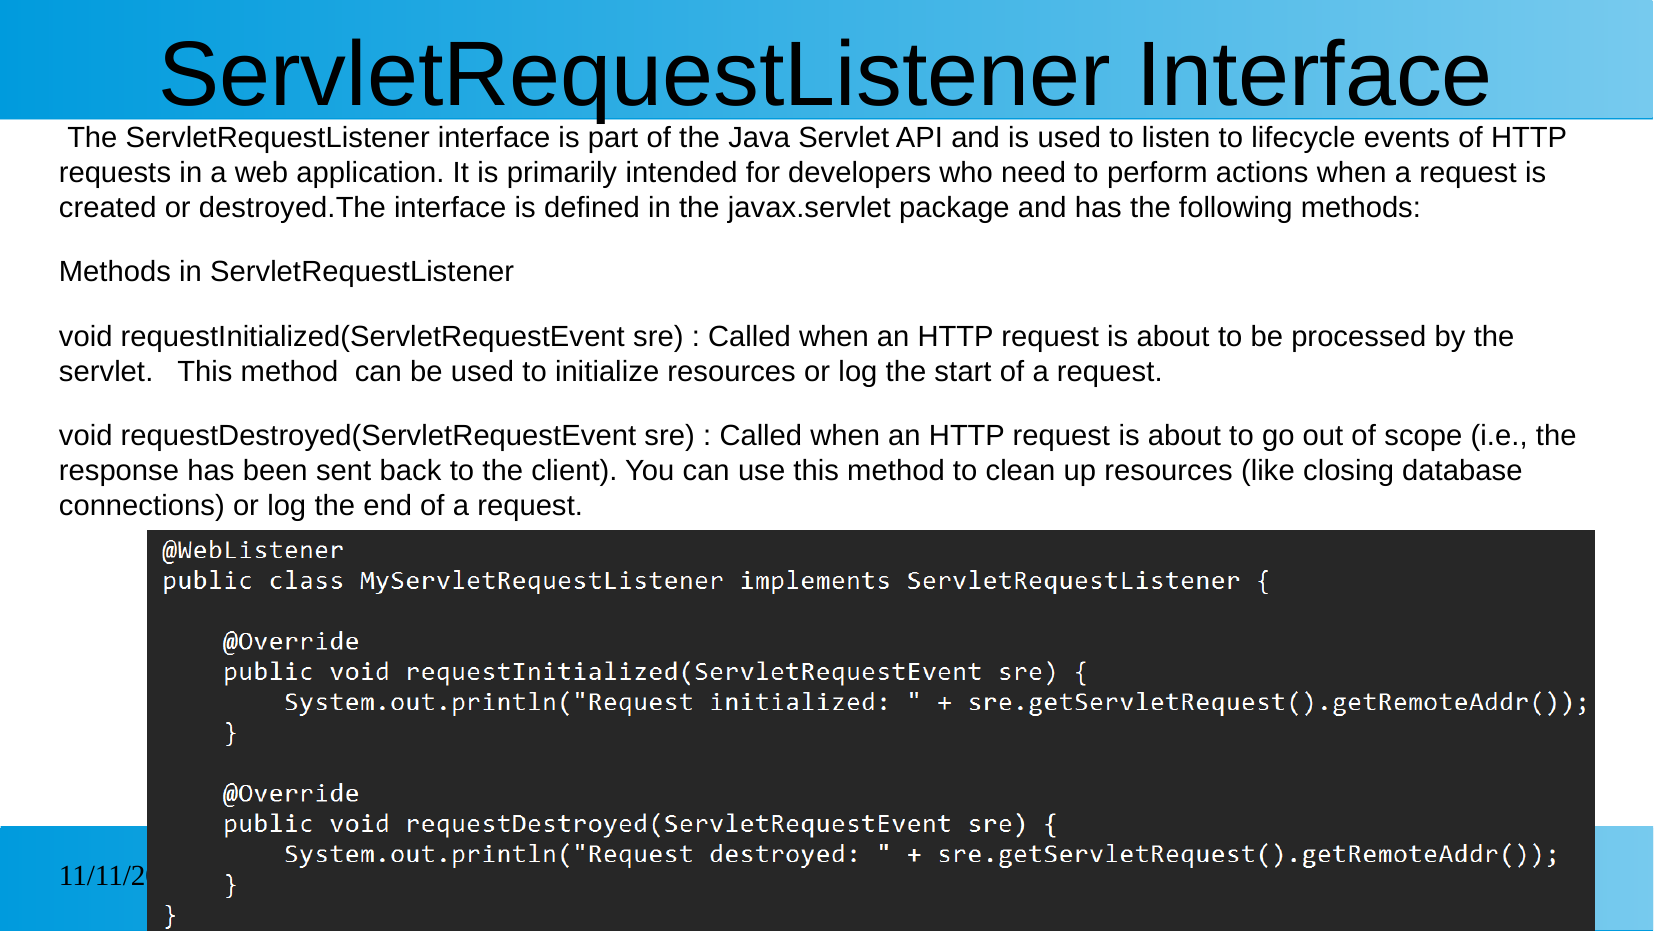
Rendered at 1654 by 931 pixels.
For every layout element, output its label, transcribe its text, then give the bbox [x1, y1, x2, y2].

list The ServletRequestListener interface is part of the Java Servlet API and is used to listen to lifecycle events of HTTP requests in a web application. It is primarily intended for developers who need to perform actions when a request is created or destroyed.The interface is defined in the javax.servlet package and has the following methods: Methods in ServletRequestListener void requestInitialized(ServletRequestEvent sre) : Called when an HTTP request is about to be processed by the servlet. This method can be used to initialize resources or log the start of a request. void requestDestroyed(ServletRequestEvent sre) : Called when an HTTP request is about to go out of scope (i.e., the response has been sent back to the client). You can use this method to clean up resources (like closing database connections) or log the end of a request. [59, 118, 1594, 827]
picture [147, 530, 1595, 931]
title ServletRequestListener Interface [59, 29, 1594, 108]
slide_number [59, 856, 142, 915]
